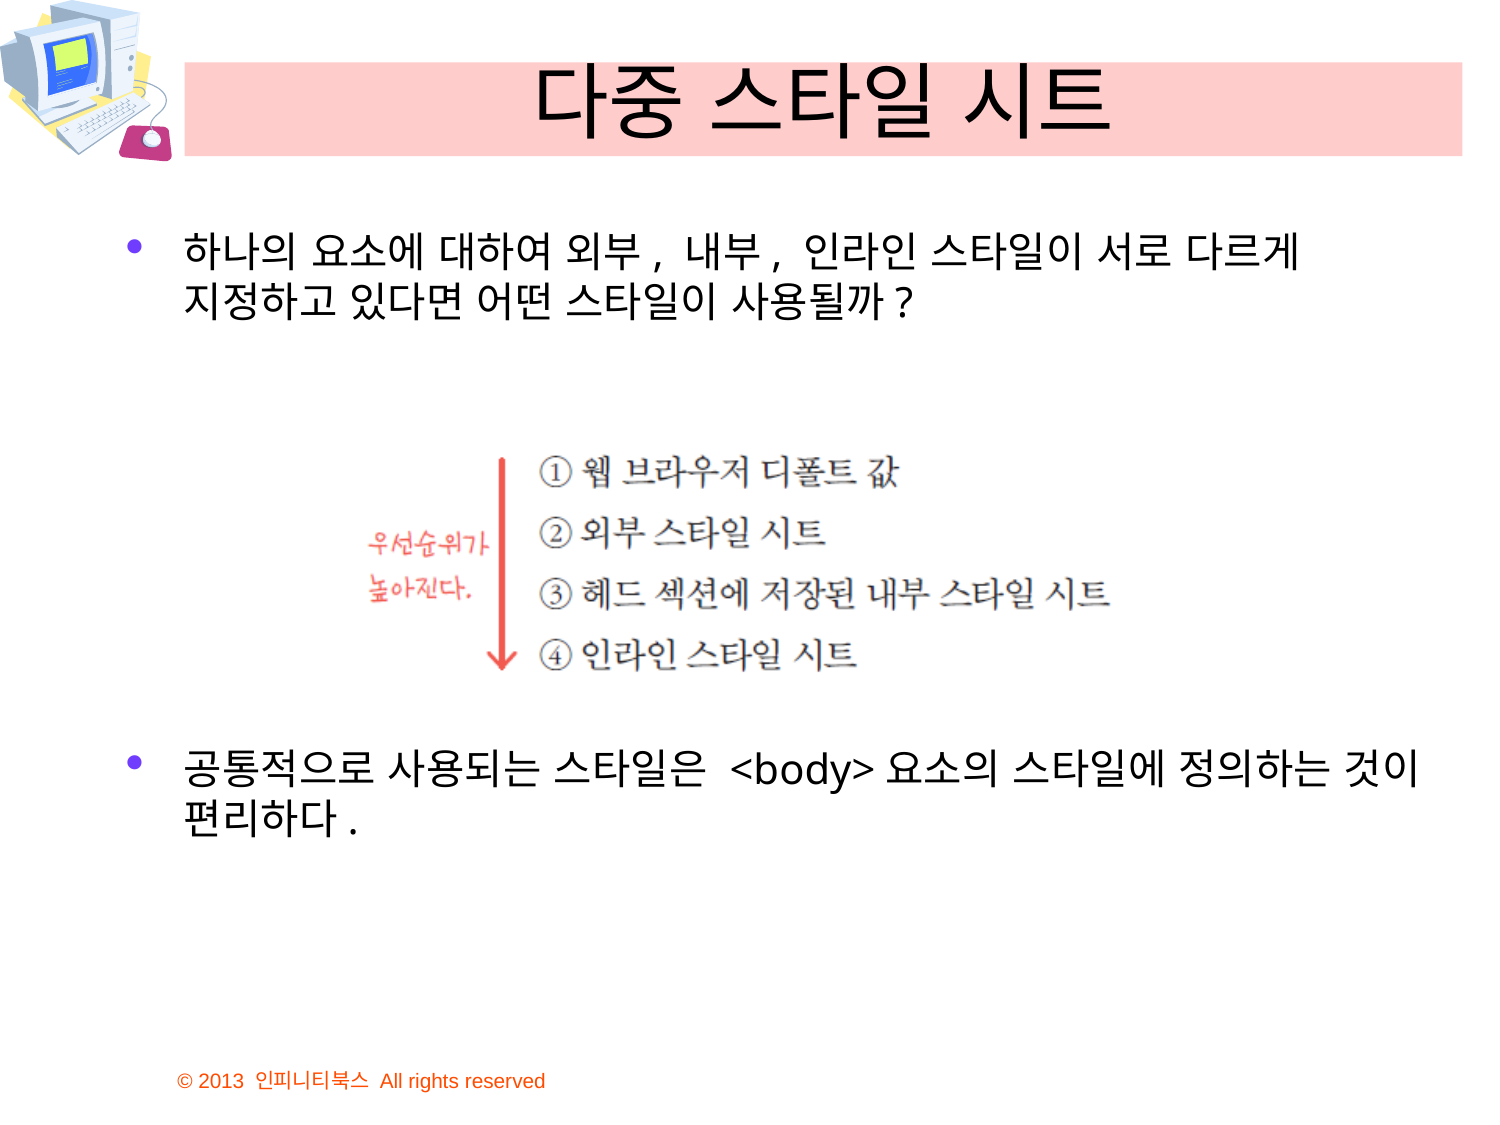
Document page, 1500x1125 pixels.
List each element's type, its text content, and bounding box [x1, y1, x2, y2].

title 다중 스타일 시트 [184, 62, 1463, 157]
list 하나의 요소에 대하여 외부, 내부, 인라인 스타일이 서로 다르게 지정하고 있다면 어떤 스타일이 사용될까? 공통적으로 사용되는 스타일은 <body>요소의 스타일에 정의하는 것이 편리하다. [112, 218, 1460, 900]
picture [359, 431, 1141, 694]
